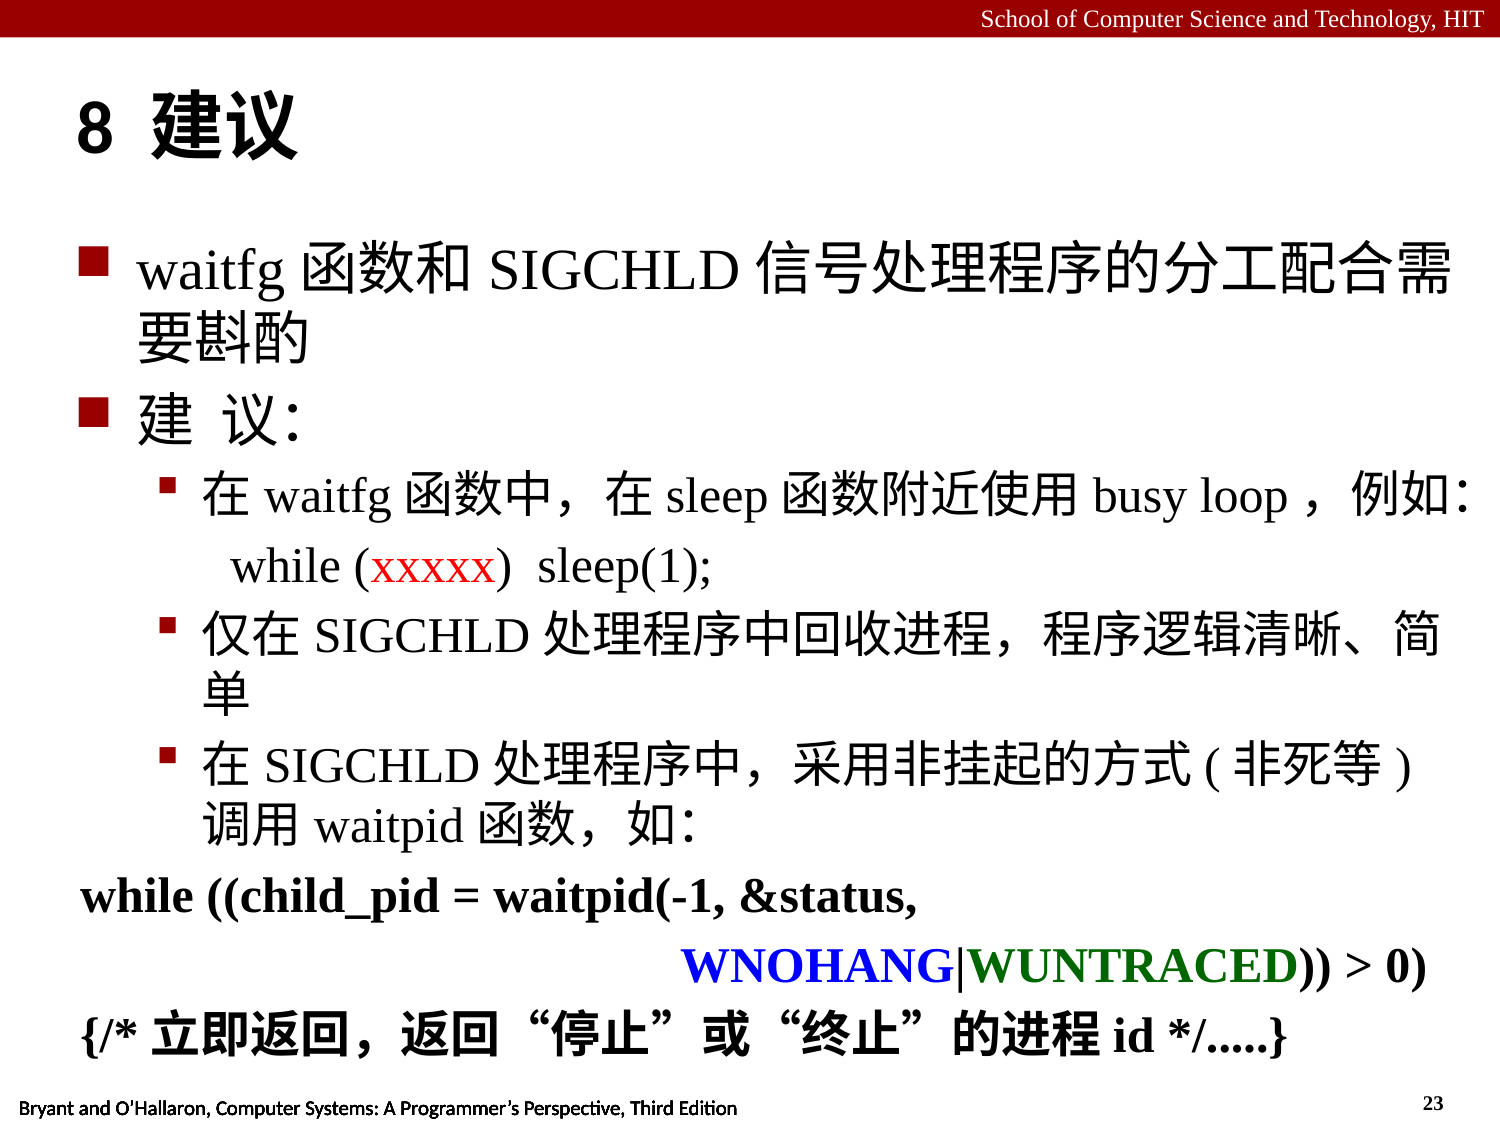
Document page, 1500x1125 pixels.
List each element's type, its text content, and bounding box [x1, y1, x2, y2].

title 8 建议 [61, 60, 1488, 187]
list waitfg函数和SIGCHLD信号处理程序的分工配合需要斟酌 建 议： 在waitfg函数中，在sleep函数附近使用busy loop，例如： while (xxxxx) sleep(1); 仅在SIGCHLD处理程序中回收进程，程序逻辑清晰、简单 在SIGCHLD处理程序中，采用非挂起的方式(非死等)调用waitpid函数，如： while ((child_pid = waitpid(-1, &status, WNOHANG|WUNTRACED)) > 0) {/*立即返回，返回“停止”或“终止”的进程id */.....} [64, 223, 1476, 1088]
